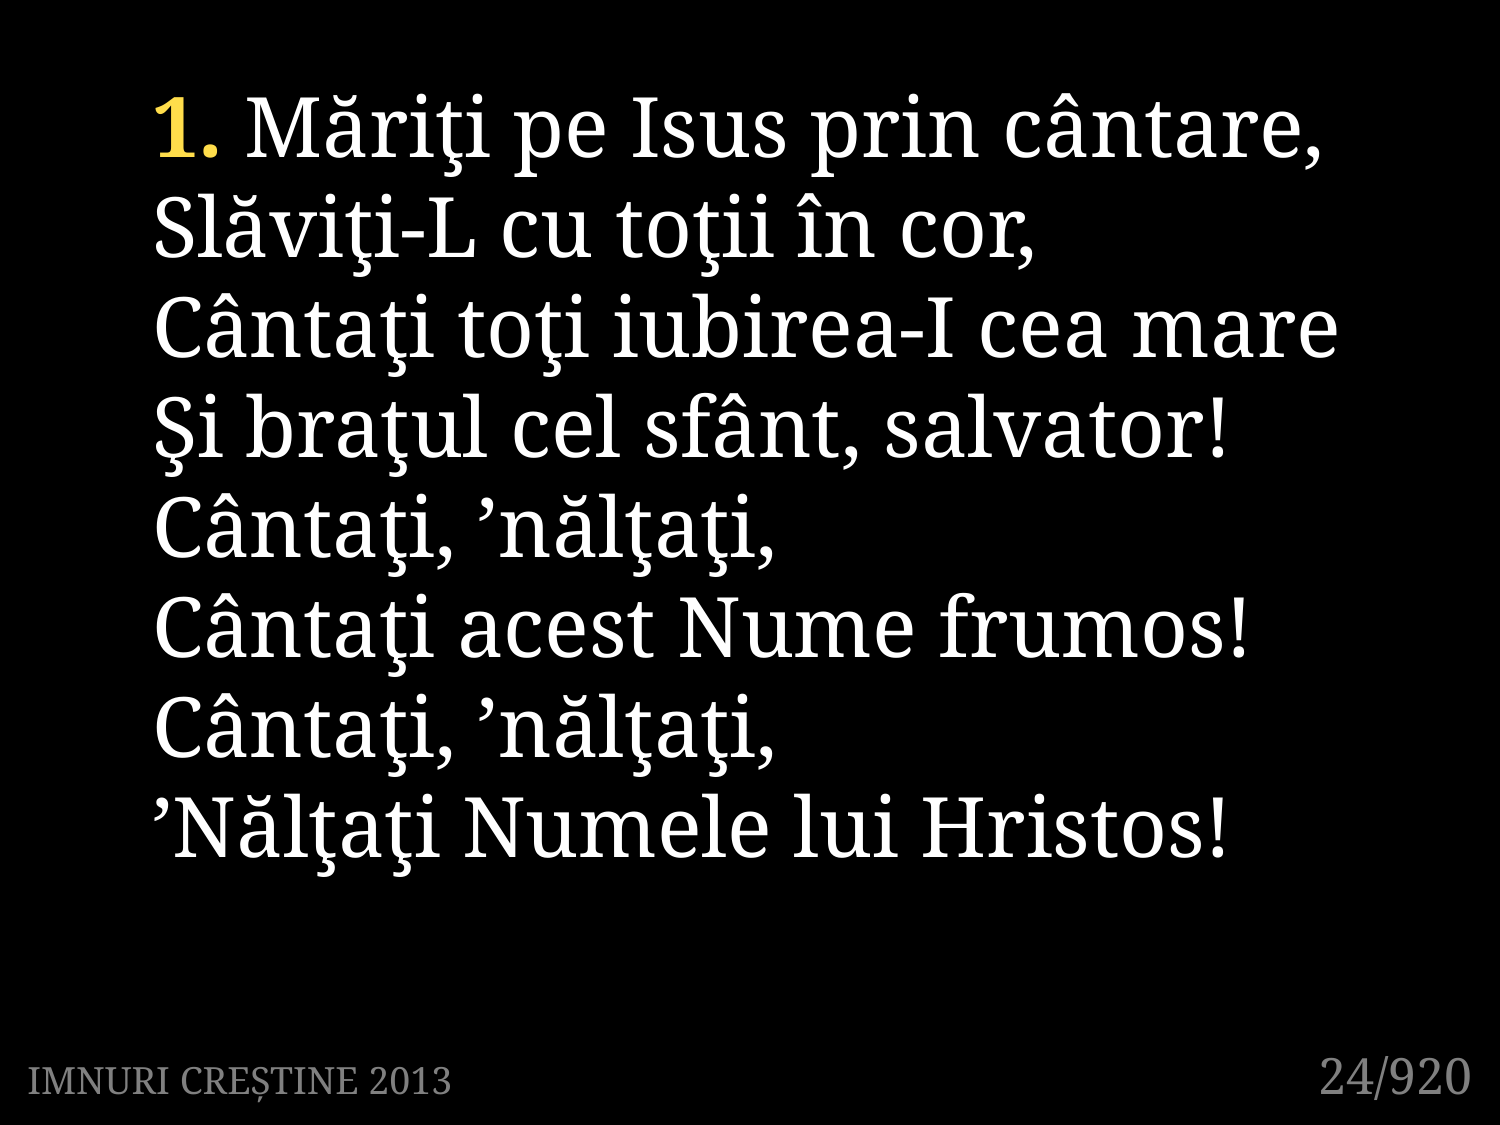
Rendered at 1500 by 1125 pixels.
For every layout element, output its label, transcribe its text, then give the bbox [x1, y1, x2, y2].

text_box 24/920 [637, 1037, 1488, 1113]
text_box 1. Măriţi pe Isus prin cântare, Slăviţi-L cu toţii în cor, Cântaţi toţi iubirea-I cea mare Şi braţul cel sfânt, salvator! Cântaţi, ’nălţaţi, Cântaţi acest Nume frumos! Cântaţi, ’nălţaţi, ’Nălţaţi Numele lui Hristos! [137, 66, 1475, 882]
text_box IMNURI CREȘTINE 2013 [12, 1049, 637, 1110]
